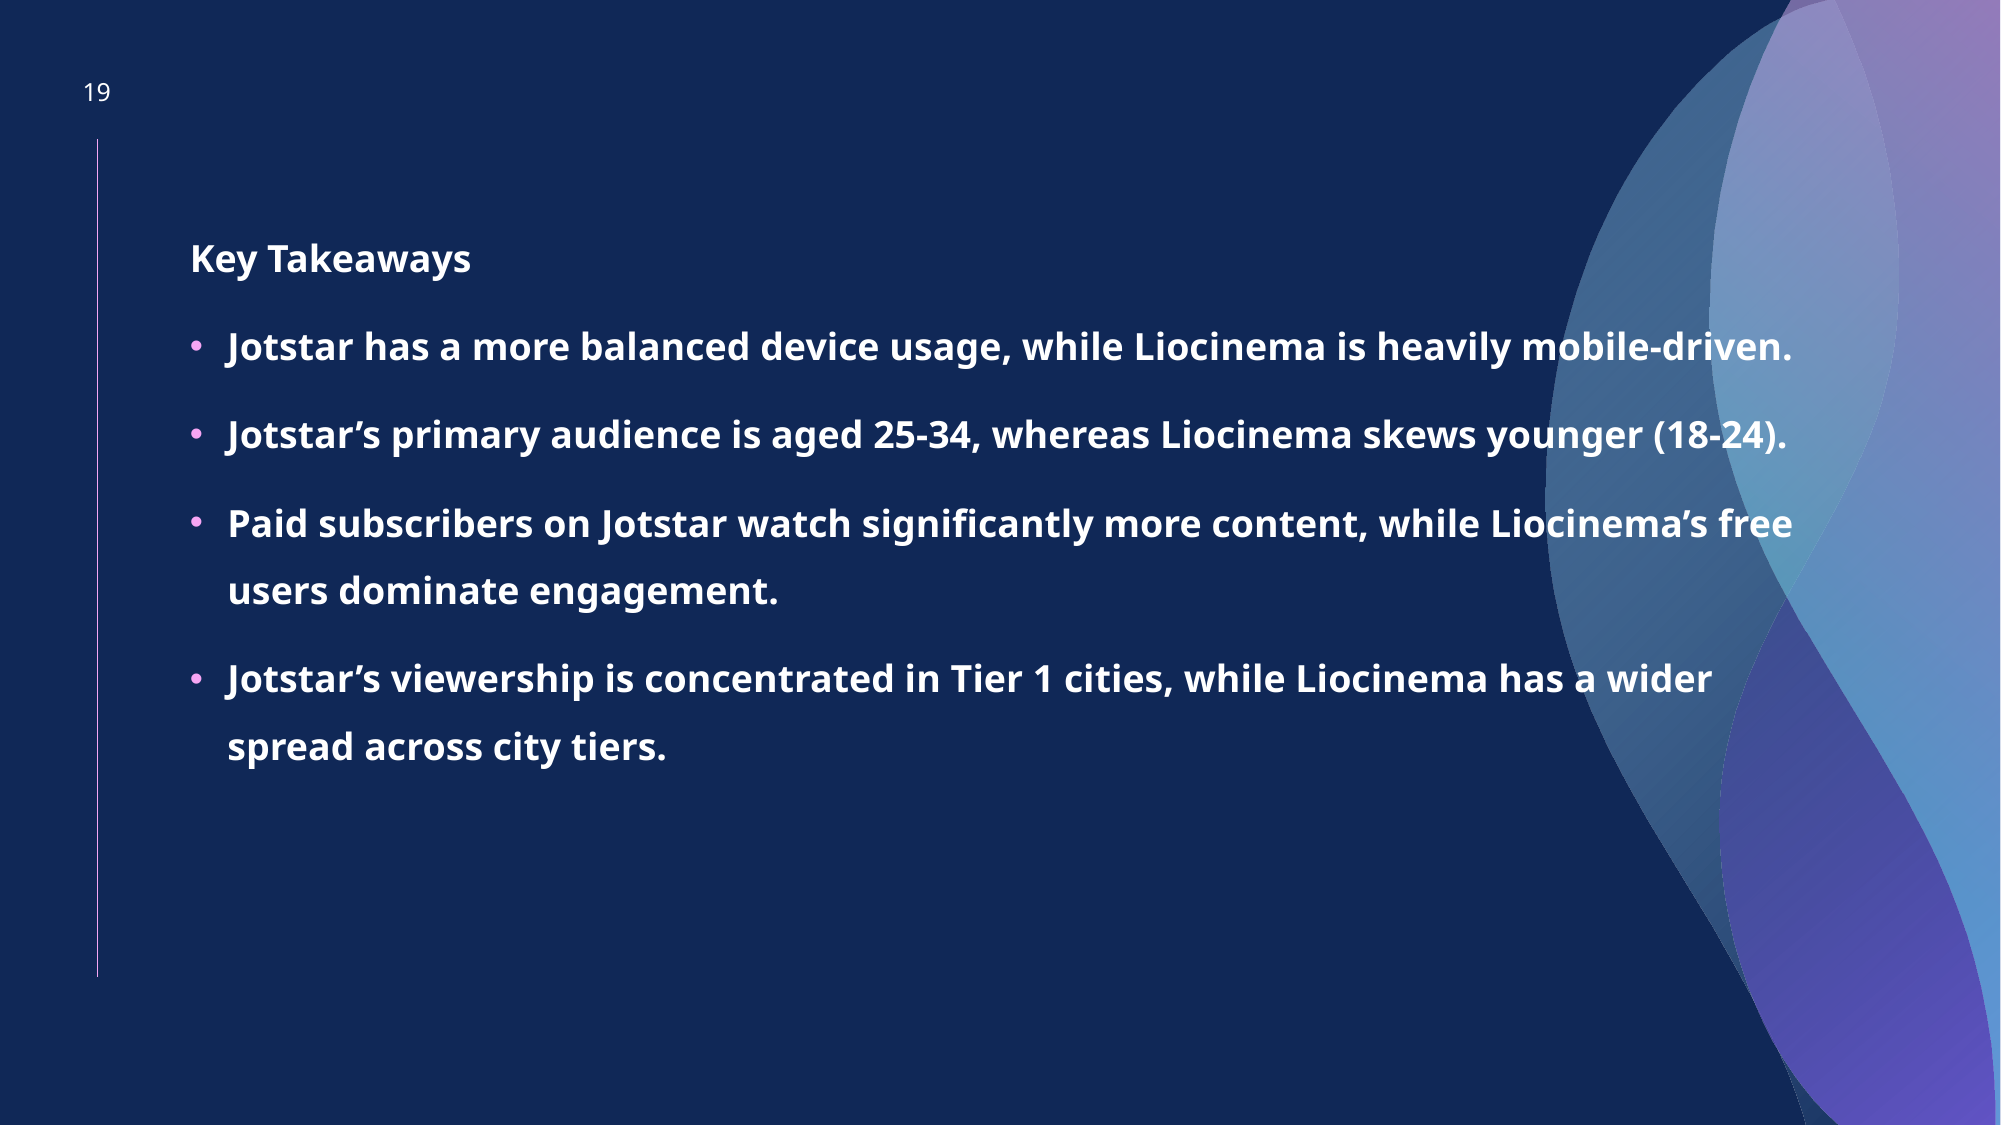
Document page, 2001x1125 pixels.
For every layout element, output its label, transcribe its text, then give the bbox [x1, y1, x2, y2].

slide_number 19 [53, 67, 140, 119]
list Key Takeaways Jotstar has a more balanced device usage, while Liocinema is heavily mobile-driven. Jotstar’s primary audience is aged 25-34, whereas Liocinema skews younger (18-24). Paid subscribers on Jotstar watch significantly more content, while Liocinema’s free users dominate engagement. Jotstar’s viewership is concentrated in Tier 1 cities, while Liocinema has a wider spread across city tiers. [174, 204, 1826, 921]
